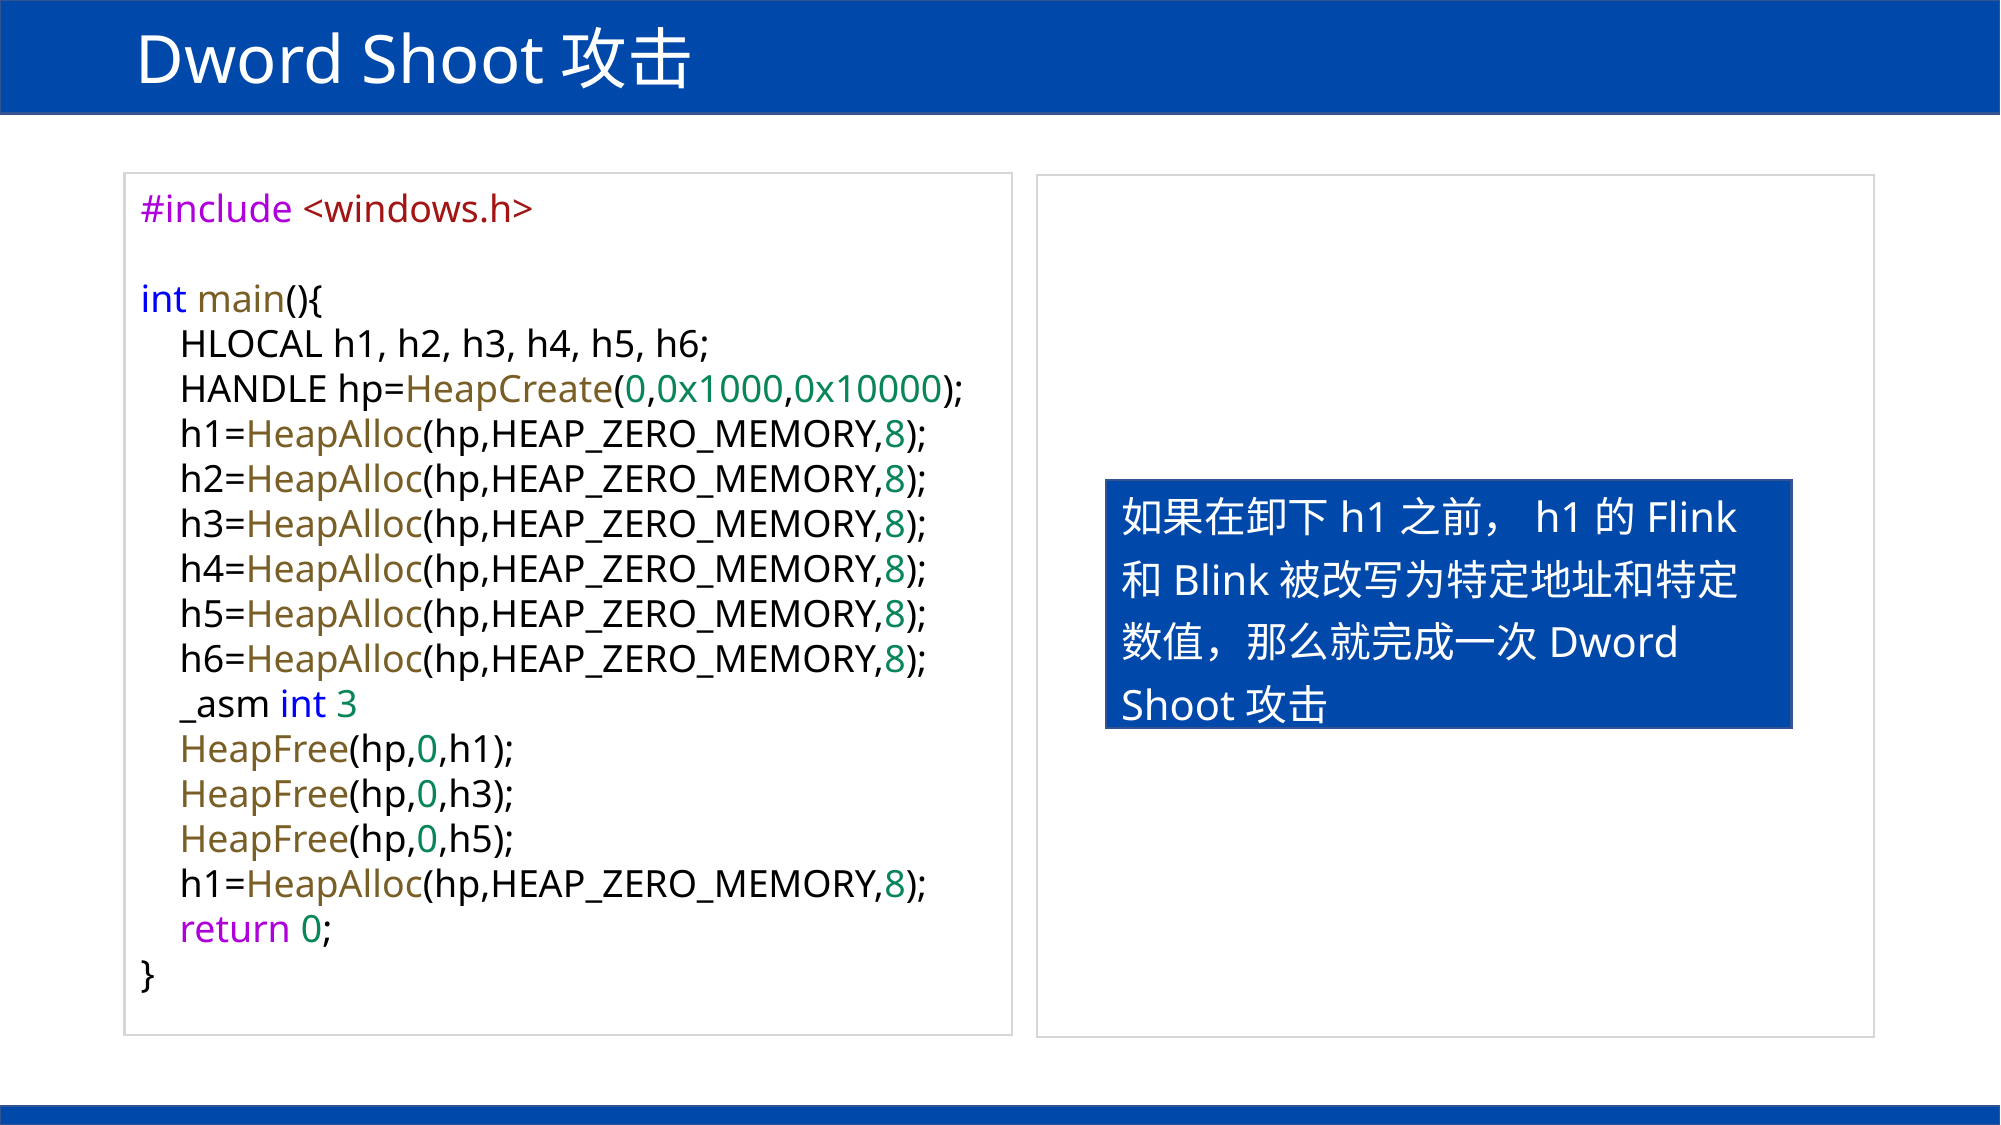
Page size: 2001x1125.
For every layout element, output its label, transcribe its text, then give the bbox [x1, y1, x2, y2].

text_box [1036, 174, 1875, 1038]
text_box Dword Shoot攻击 [0, 0, 2000, 115]
text_box [123, 172, 1013, 1036]
text_box #include <windows.h> int main(){ HLOCAL h1, h2, h3, h4, h5, h6; HANDLE hp=HeapCreate(0,0x1000,0x10000); h1=HeapAlloc(hp,HEAP_ZERO_MEMORY,8); h2=HeapAlloc(hp,HEAP_ZERO_MEMORY,8); h3=HeapAlloc(hp,HEAP_ZERO_MEMORY,8); h4=HeapAlloc(hp,HEAP_ZERO_MEMORY,8); h5=HeapAlloc(hp,HEAP_ZERO_MEMORY,8); h6=HeapAlloc(hp,HEAP_ZERO_MEMORY,8); _asm int 3 HeapFree(hp,0,h1); HeapFree(hp,0,h3); HeapFree(hp,0,h5); h1=HeapAlloc(hp,HEAP_ZERO_MEMORY,8); return 0; } [125, 177, 1012, 1003]
text_box 如果在卸下h1之前，h1的Flink和Blink被改写为特定地址和特定数值，那么就完成一次Dword Shoot攻击 [1105, 479, 1793, 729]
text_box [0, 1105, 2000, 1125]
